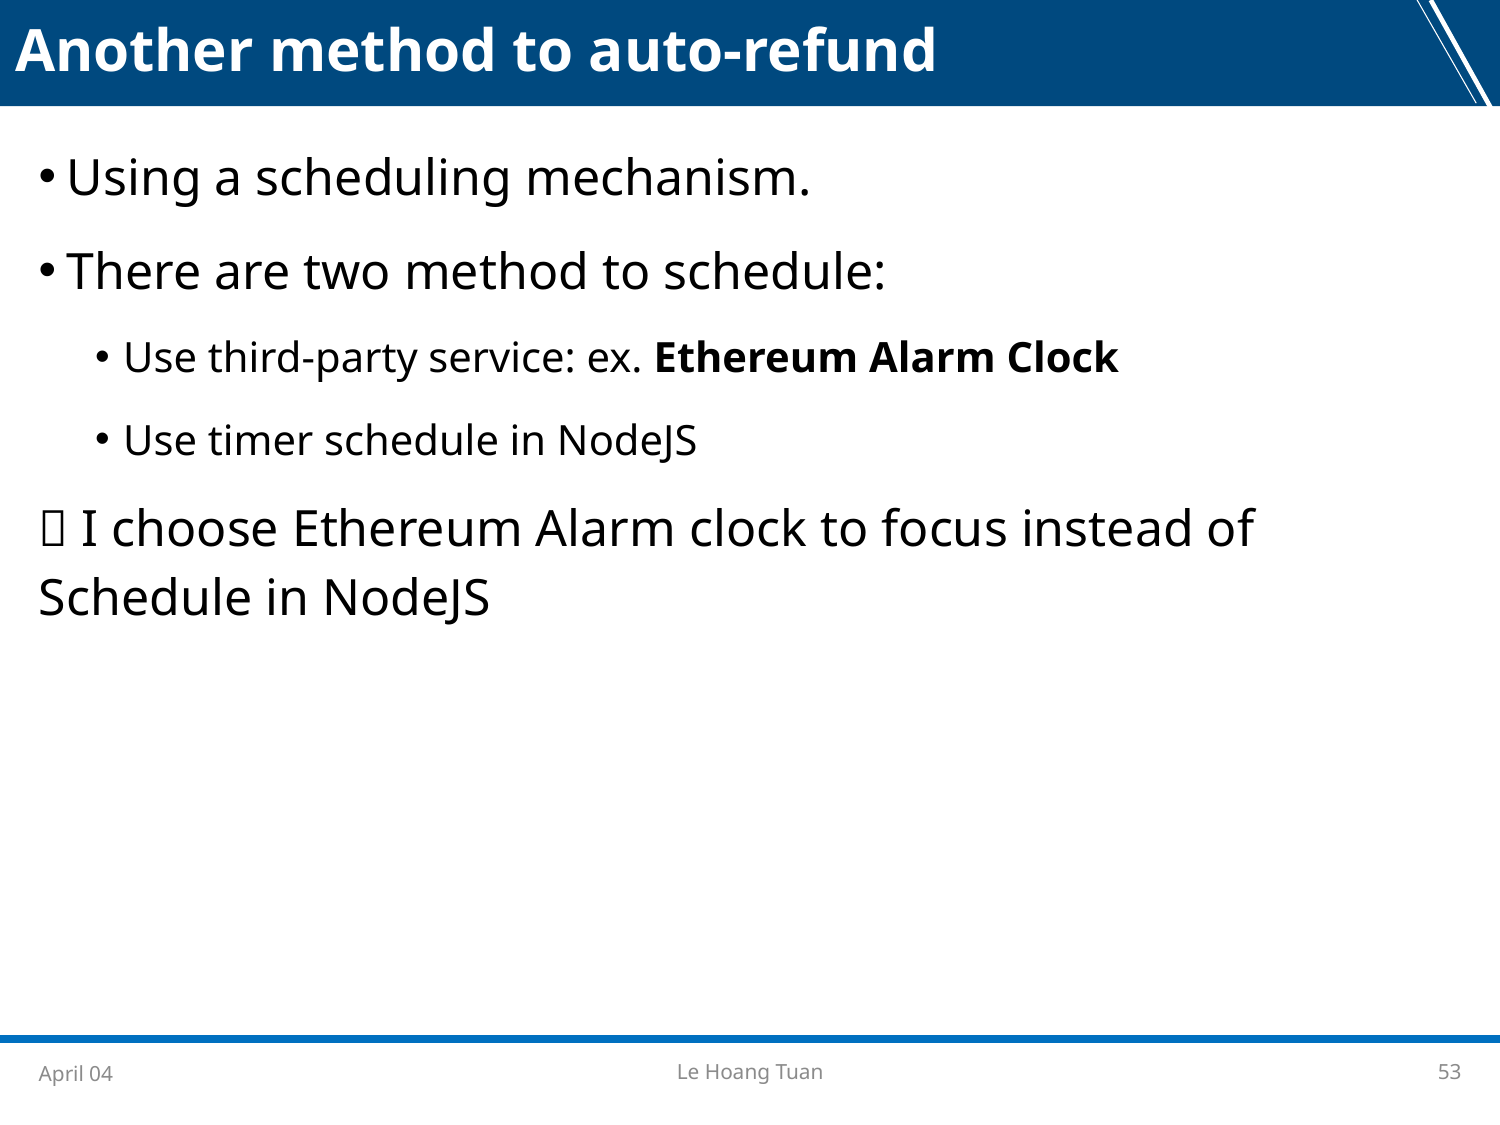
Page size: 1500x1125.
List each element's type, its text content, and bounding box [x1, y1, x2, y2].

footer Le Hoang Tuan [496, 1042, 1004, 1103]
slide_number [23, 1042, 362, 1103]
slide_number 53 [1138, 1042, 1477, 1103]
list Another method to auto-refund [0, 0, 1500, 107]
list Using a scheduling mechanism. There are two method to schedule: Use third-party service: ex. Ethereum Alarm Clock Use timer schedule in NodeJS  I choose Ethereum Alarm clock to focus instead of Schedule in NodeJS [23, 129, 1477, 1015]
